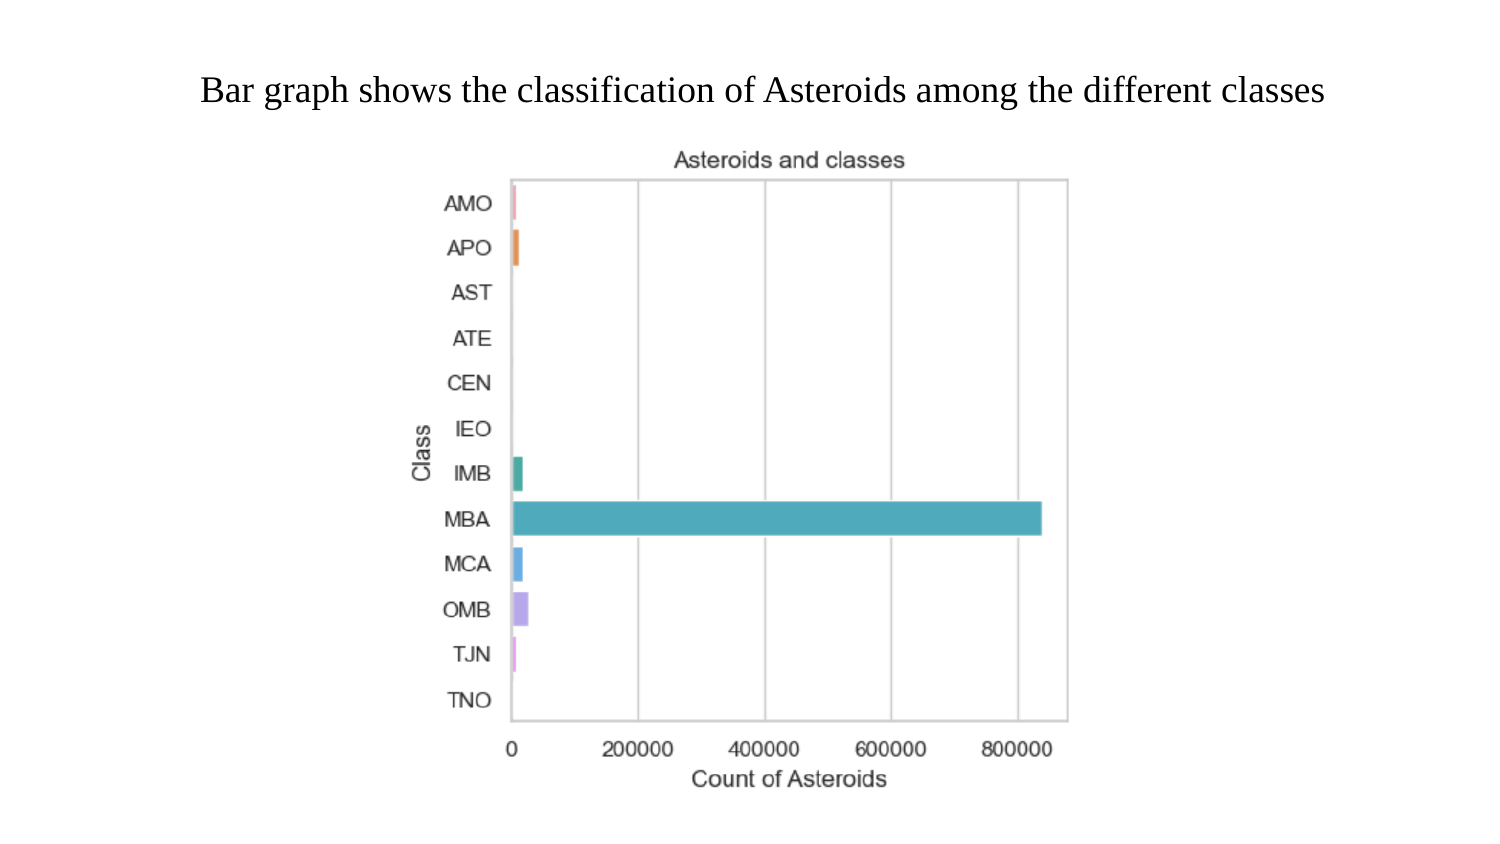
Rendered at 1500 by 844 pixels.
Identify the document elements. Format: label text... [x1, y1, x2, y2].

picture [386, 138, 1114, 797]
text_box Bar graph shows the classification of Asteroids among the different classes [109, 50, 1368, 125]
